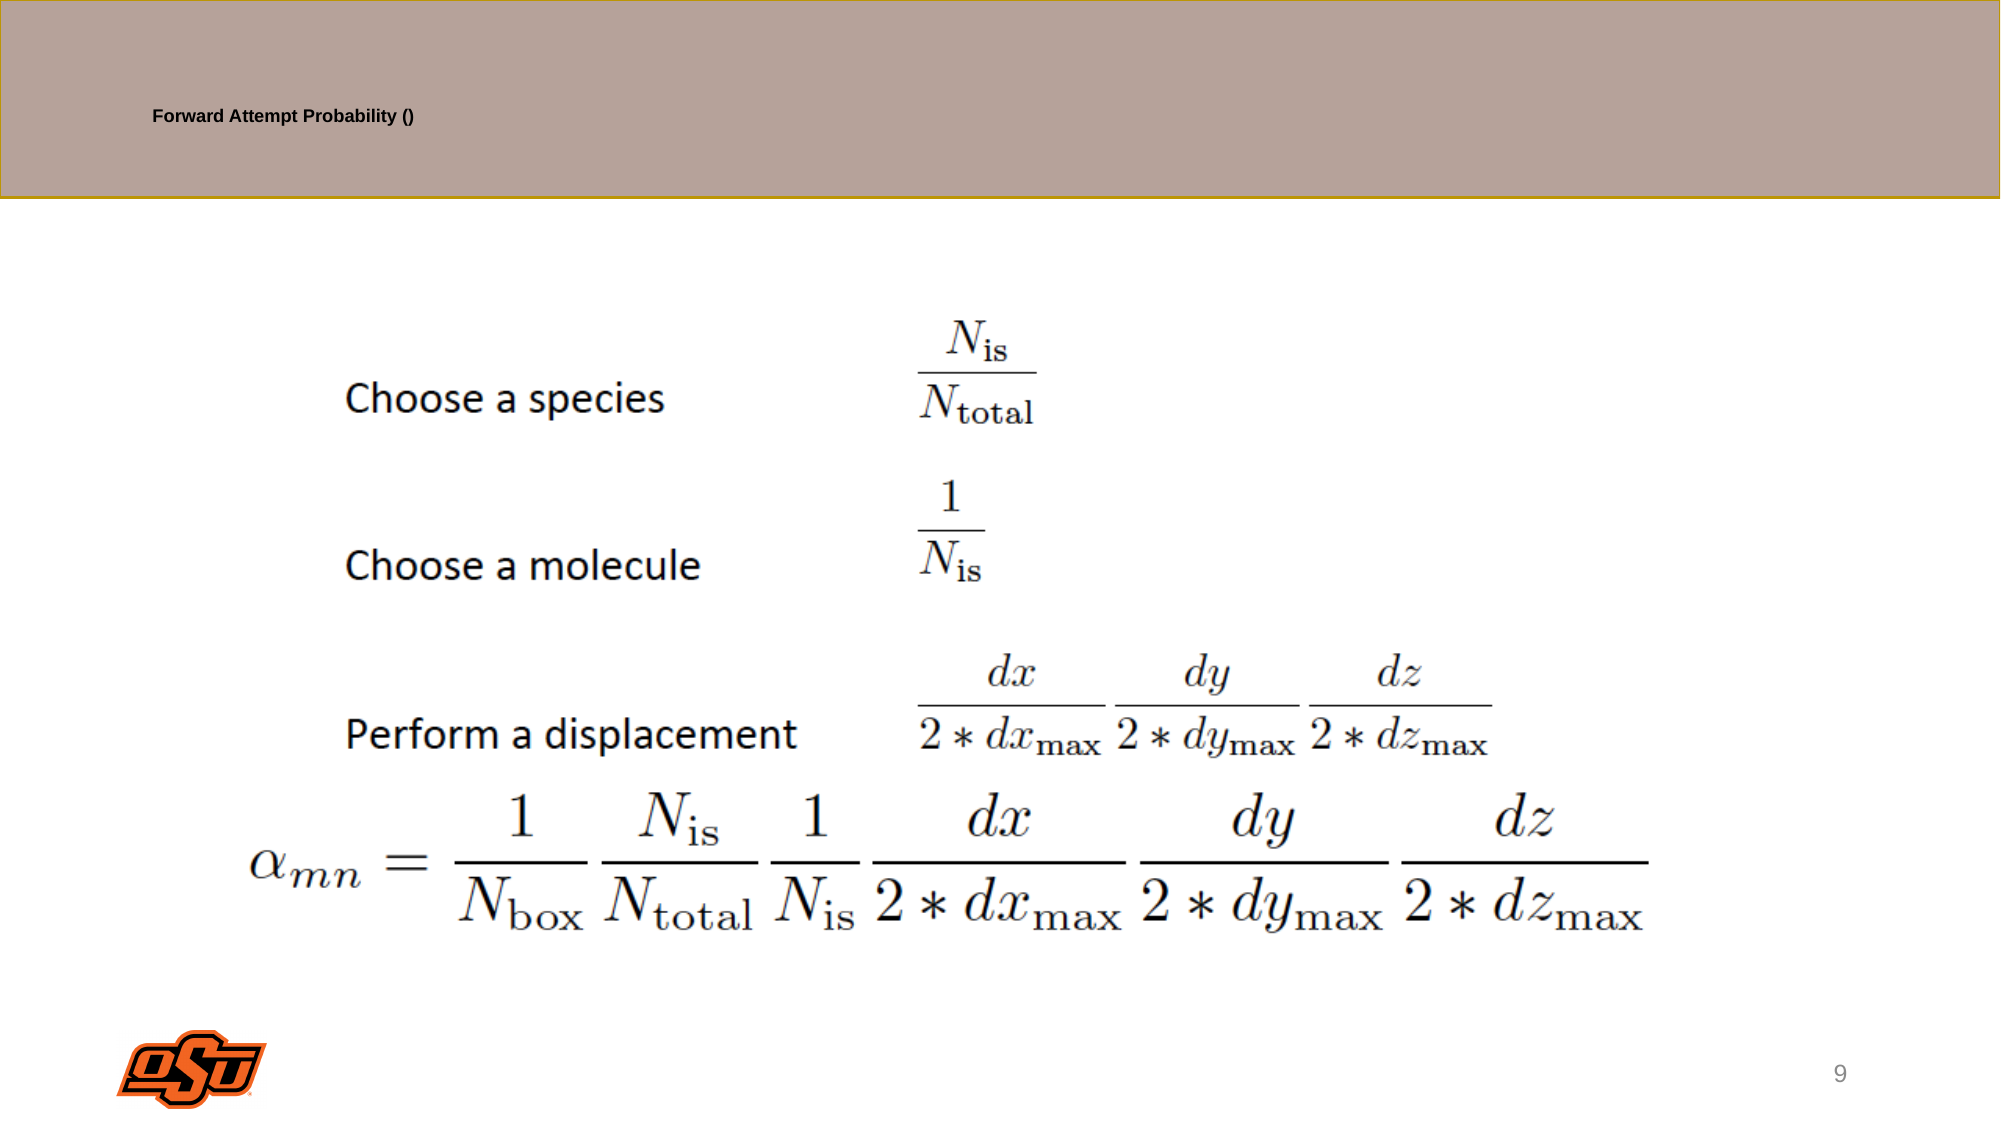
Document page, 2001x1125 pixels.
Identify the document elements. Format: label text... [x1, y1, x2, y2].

picture [116, 1030, 267, 1109]
slide_number 9 [1412, 1042, 1863, 1103]
picture [192, 302, 1710, 963]
